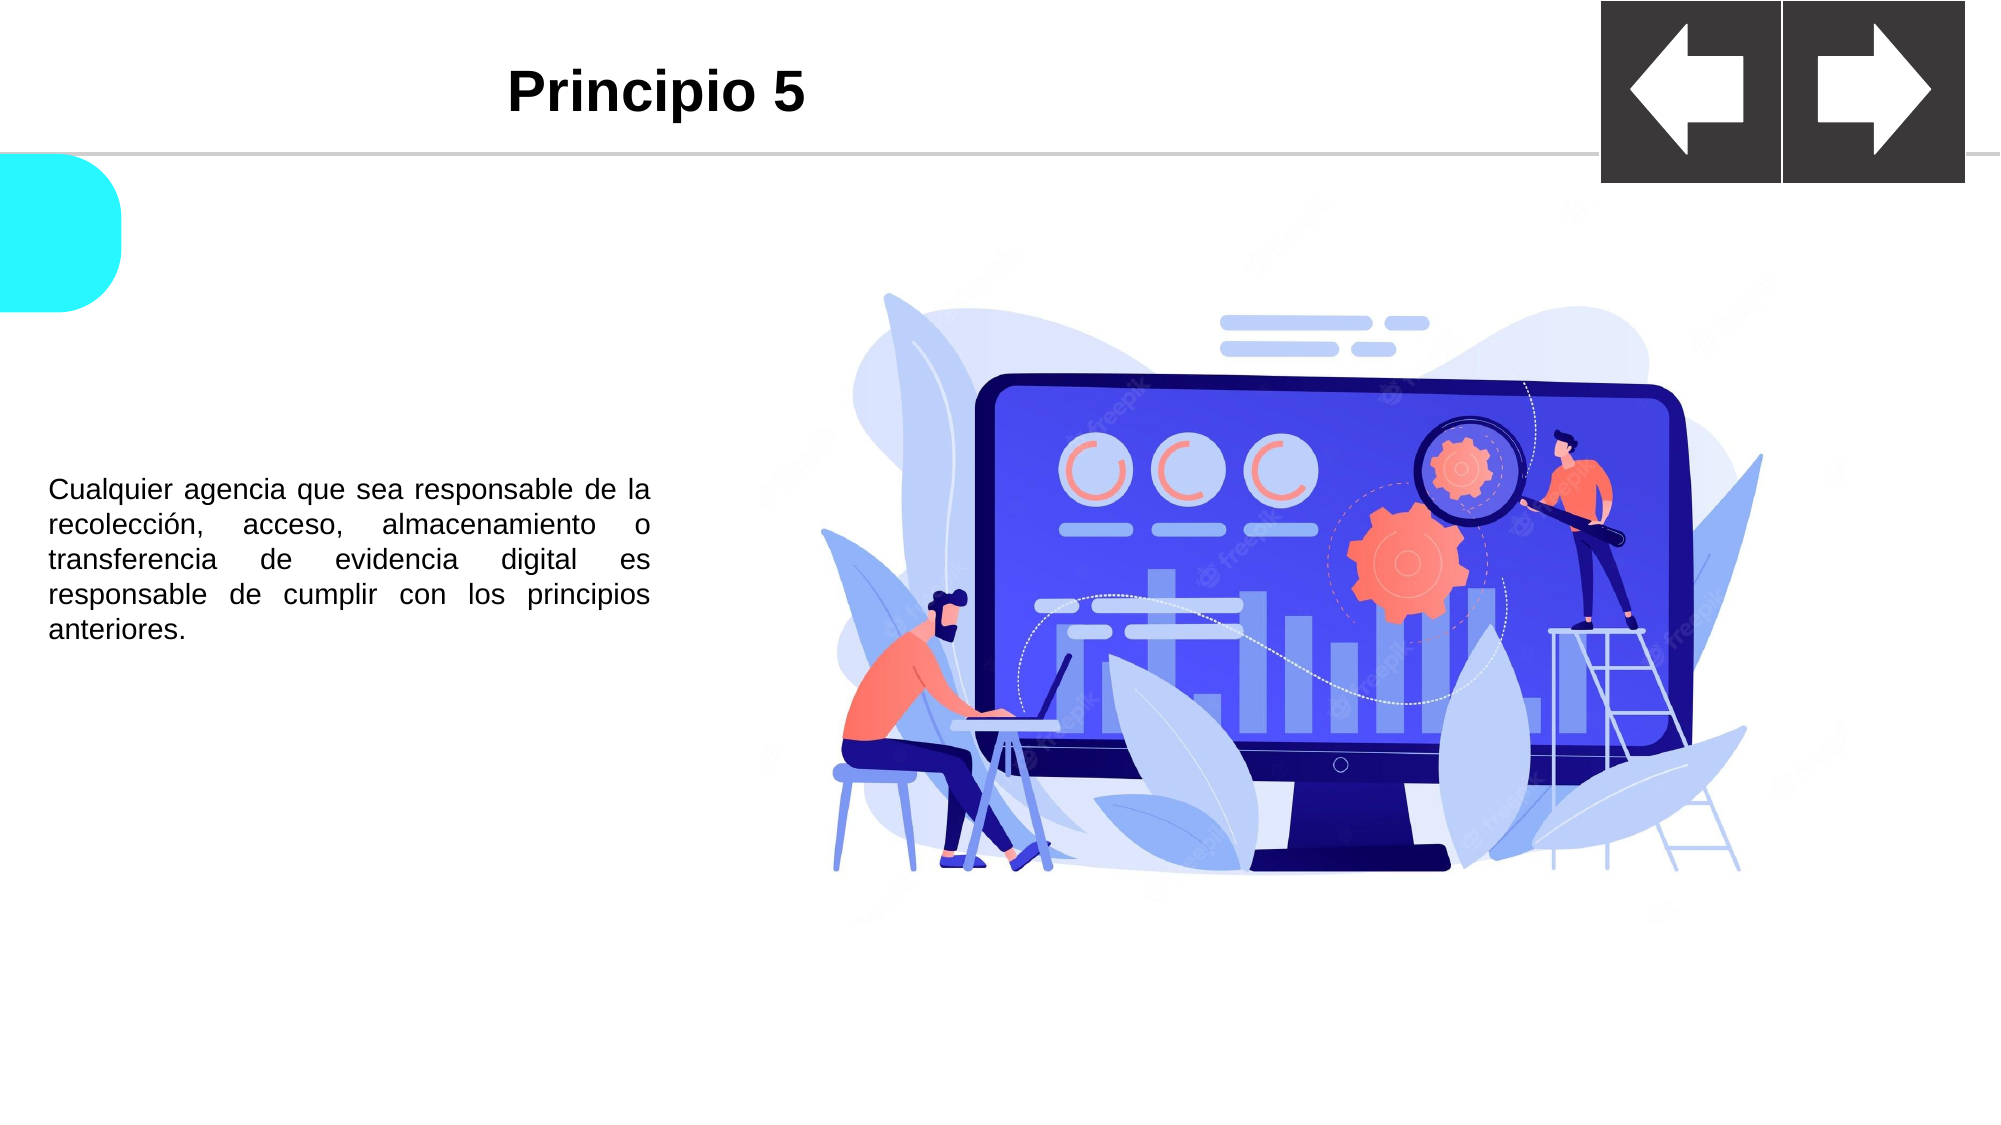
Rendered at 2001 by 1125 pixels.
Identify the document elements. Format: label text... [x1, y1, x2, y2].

text_box [1630, 24, 1743, 153]
text_box [1782, 0, 1966, 153]
text_box Cualquier agencia que sea responsable de la recolección, acceso, almacenamiento o transferencia de evidencia digital es responsable de cumplir con los principios anteriores. [33, 461, 667, 725]
text_box [1818, 24, 1931, 153]
text_box Principio 5 [100, 45, 1213, 131]
text_box [1599, 0, 1782, 153]
picture [759, 199, 1845, 923]
text_box [1599, 166, 1782, 184]
text_box [0, 163, 122, 313]
text_box [1782, 166, 1966, 184]
